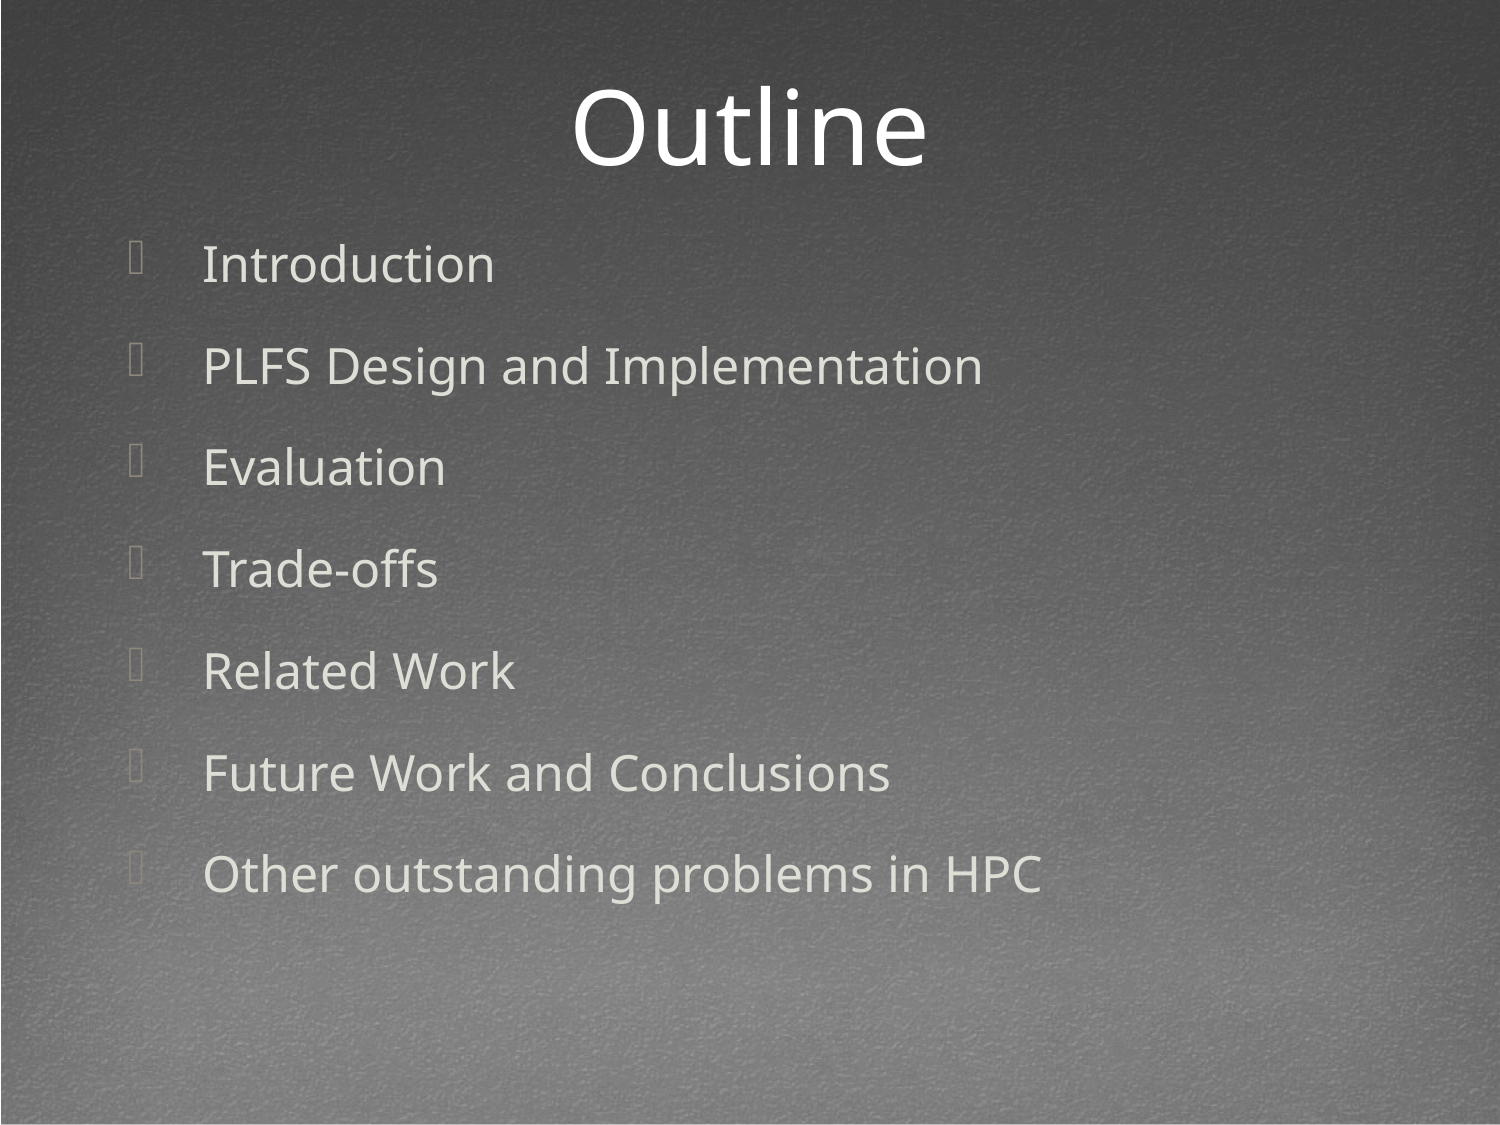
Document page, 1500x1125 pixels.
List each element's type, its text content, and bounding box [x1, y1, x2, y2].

list Introduction PLFS Design and Implementation Evaluation Trade-offs Related Work Future Work and Conclusions Other outstanding problems in HPC [112, 224, 1388, 1032]
title Outline [112, 10, 1388, 224]
picture [0, 0, 1500, 1125]
